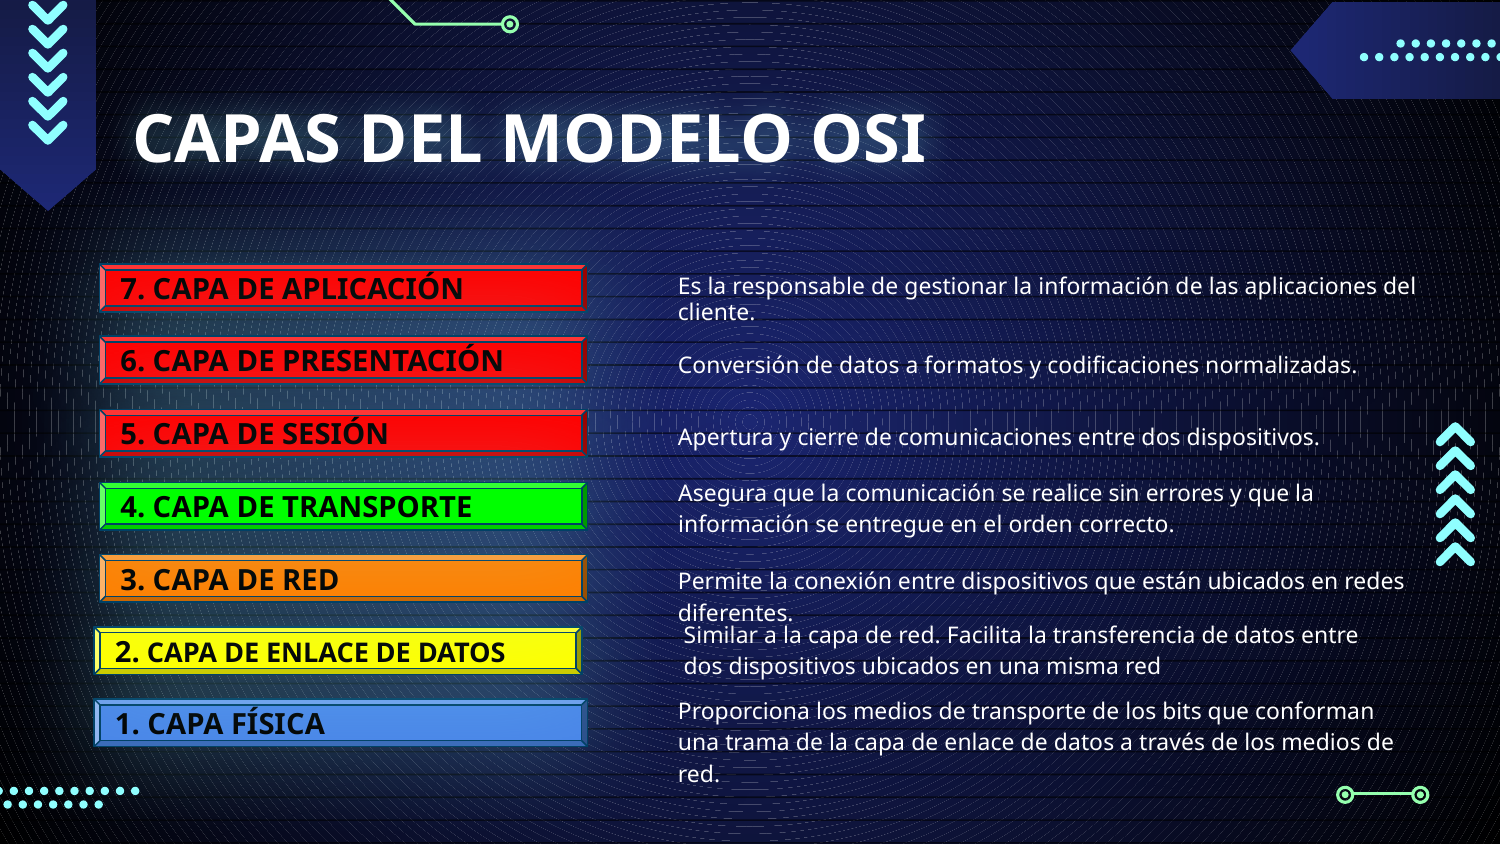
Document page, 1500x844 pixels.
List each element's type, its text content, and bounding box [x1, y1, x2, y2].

text_box Permite la conexión entre dispositivos que están ubicados en redes diferentes. [663, 547, 1494, 604]
text_box 5. CAPA DE SESIÓN [99, 409, 588, 458]
text_box Conversión de datos a formatos y codificaciones normalizadas. [663, 331, 1457, 387]
text_box 6. CAPA DE PRESENTACIÓN [99, 336, 588, 384]
text_box 3. CAPA DE RED [99, 554, 588, 603]
text_box Similar a la capa de red. Facilita la transferencia de datos entre dos dispositivos ubicados en una misma red [668, 629, 1402, 651]
text_box Es la responsable de gestionar la información de las aplicaciones del cliente. [663, 258, 1449, 308]
text_box Asegura que la comunicación se realice sin errores y que la información se entregue en el orden correcto. [663, 459, 1432, 524]
text_box 2. CAPA DE ENLACE DE DATOS [94, 626, 583, 675]
title CAPAS DEL MODELO OSI [116, 88, 1383, 183]
text_box Proporciona los medios de transporte de los bits que conforman una trama de la capa de enlace de datos a través de los medios de red. [663, 677, 1416, 768]
text_box 4. CAPA DE TRANSPORTE [99, 482, 588, 531]
text_box 1. CAPA FÍSICA [94, 698, 588, 747]
text_box 7. CAPA DE APLICACIÓN [99, 264, 588, 312]
text_box Apertura y cierre de comunicaciones entre dos dispositivos. [663, 403, 1396, 436]
